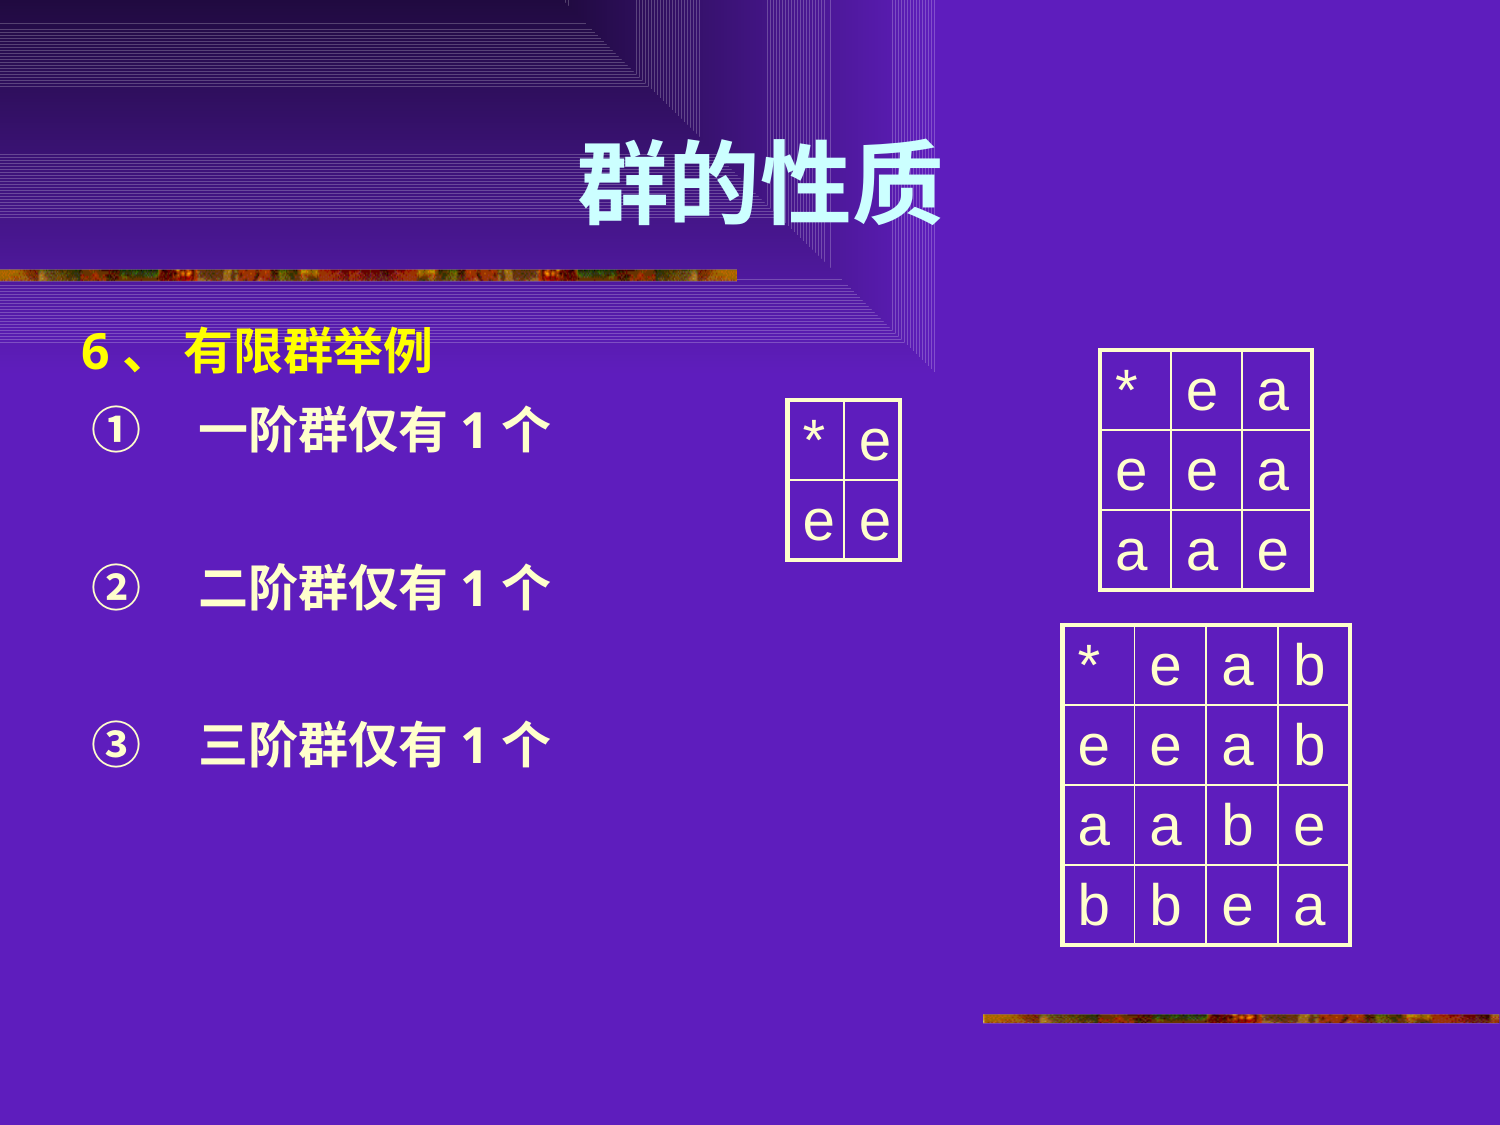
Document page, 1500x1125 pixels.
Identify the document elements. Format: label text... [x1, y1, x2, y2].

table_header e [845, 402, 898, 479]
title 群的性质 [52, 118, 1469, 244]
table_cell a [1279, 866, 1348, 943]
table_cell e [1102, 431, 1170, 509]
table_cell a [1102, 511, 1170, 588]
table_cell e [790, 481, 843, 558]
table_cell e [1279, 786, 1348, 864]
table_cell e [1065, 706, 1134, 784]
table_cell a [1135, 786, 1205, 864]
table_cell e [1135, 706, 1205, 784]
table_header b [1279, 627, 1348, 704]
table_cell e [845, 481, 898, 558]
table_cell a [1065, 786, 1134, 864]
picture [0, 268, 737, 285]
table_header a [1243, 352, 1310, 429]
table_header e [1172, 352, 1241, 429]
table_cell e [1243, 511, 1310, 588]
list 6、 有限群举例 ① 一阶群仅有1个 ② 二阶群仅有1个 ③ 三阶群仅有1个 [53, 318, 1401, 994]
table_header * [1065, 627, 1134, 704]
table_cell b [1279, 706, 1348, 784]
table_header * [790, 402, 843, 479]
table_cell e [1172, 431, 1241, 509]
picture [983, 1013, 1500, 1026]
table_cell a [1243, 431, 1310, 509]
table_cell b [1207, 786, 1277, 864]
table_cell a [1172, 511, 1241, 588]
table_cell b [1065, 866, 1134, 943]
table_header a [1207, 627, 1277, 704]
table_header e [1135, 627, 1205, 704]
table_cell a [1207, 706, 1277, 784]
table_header * [1102, 352, 1170, 429]
table_cell b [1135, 866, 1205, 943]
table_cell e [1207, 866, 1277, 943]
